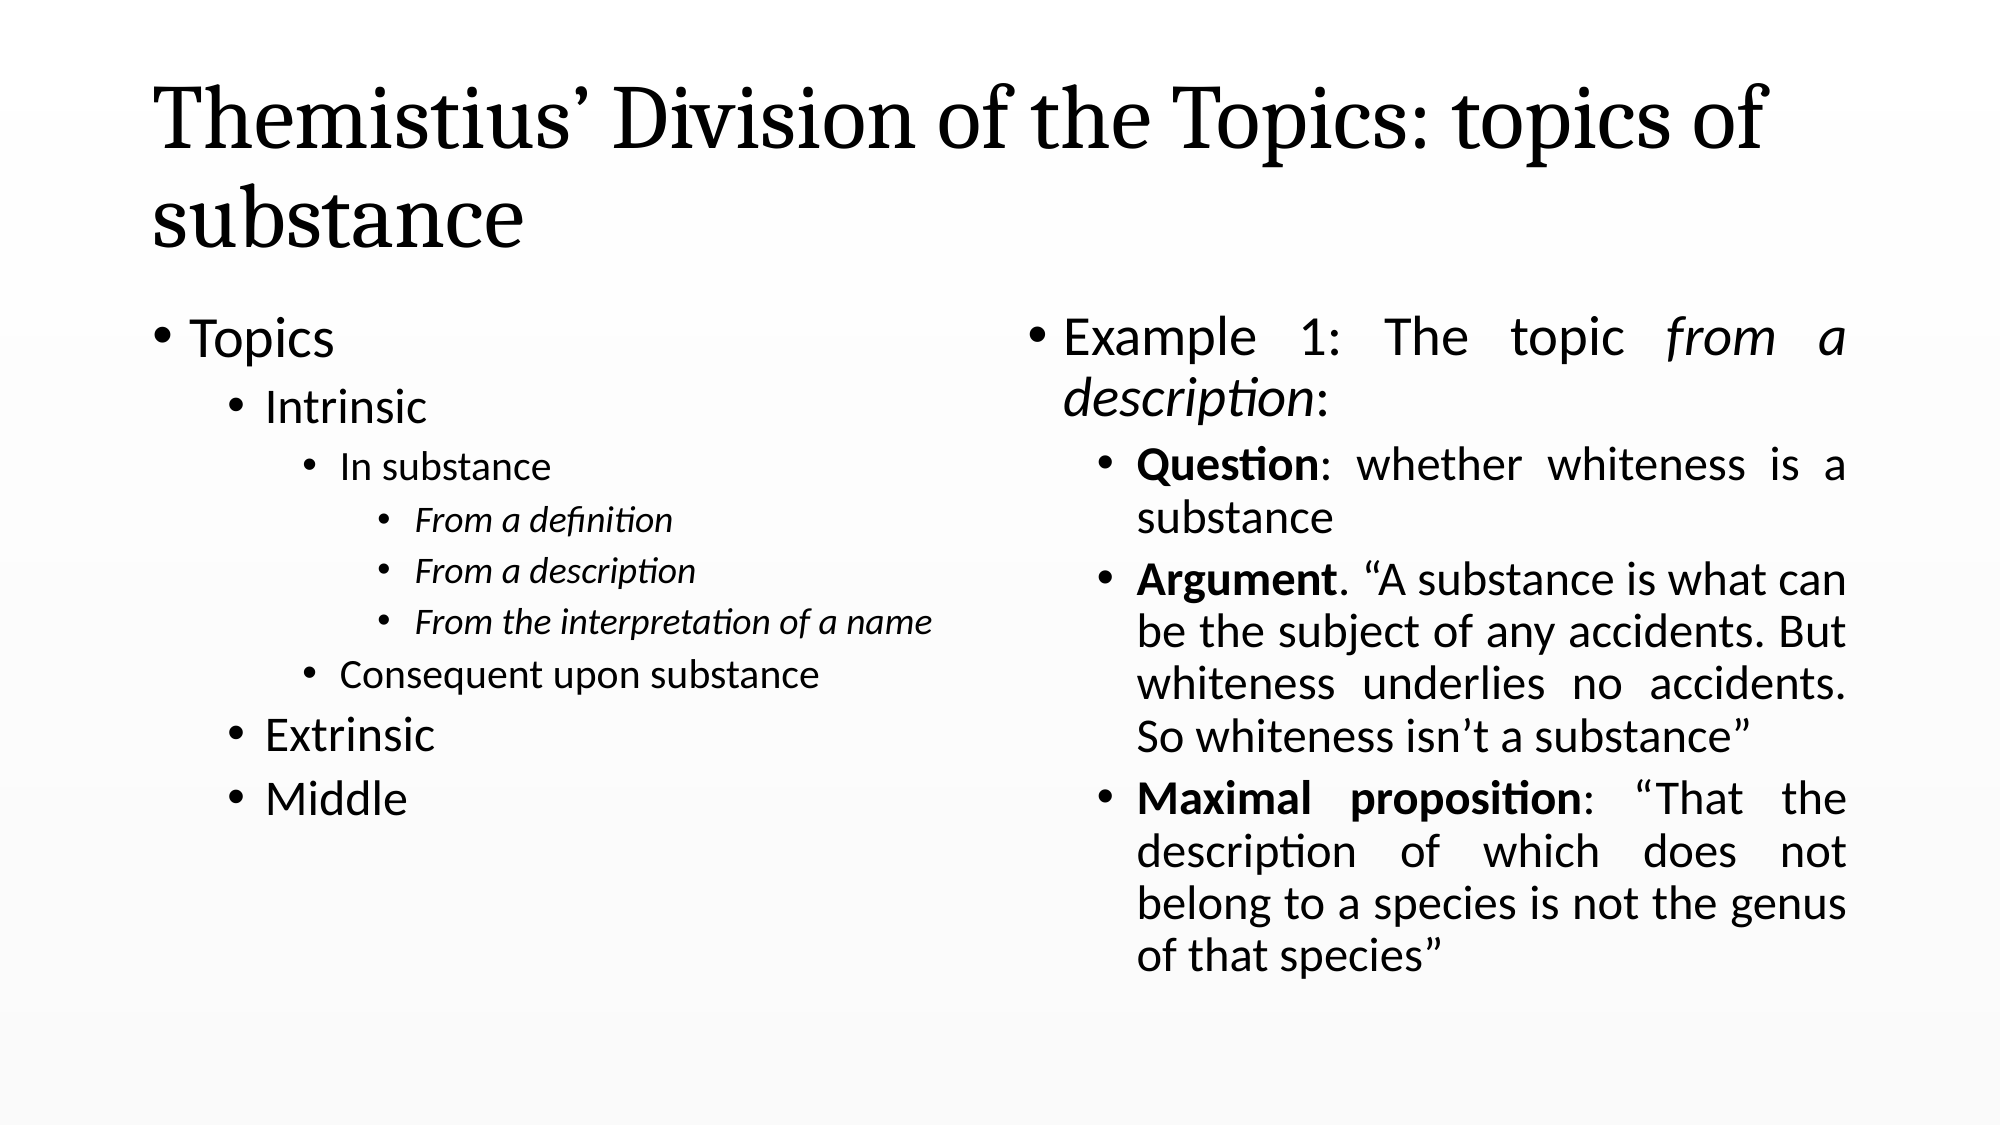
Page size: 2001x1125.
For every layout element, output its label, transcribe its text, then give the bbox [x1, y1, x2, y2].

title Themistius’ Division of the Topics: topics of substance [137, 59, 1863, 278]
list Example 1: The topic from a description: Question: whether whiteness is a substance Argument. “A substance is what can be the subject of any accidents. But whiteness underlies no accidents. So whiteness isn’t a substance” Maximal proposition: “That the description of which does not belong to a species is not the genus of that species” [1012, 299, 1863, 1014]
list Topics Intrinsic In substance From a definition From a description From the interpretation of a name Consequent upon substance Extrinsic Middle [137, 299, 988, 1014]
